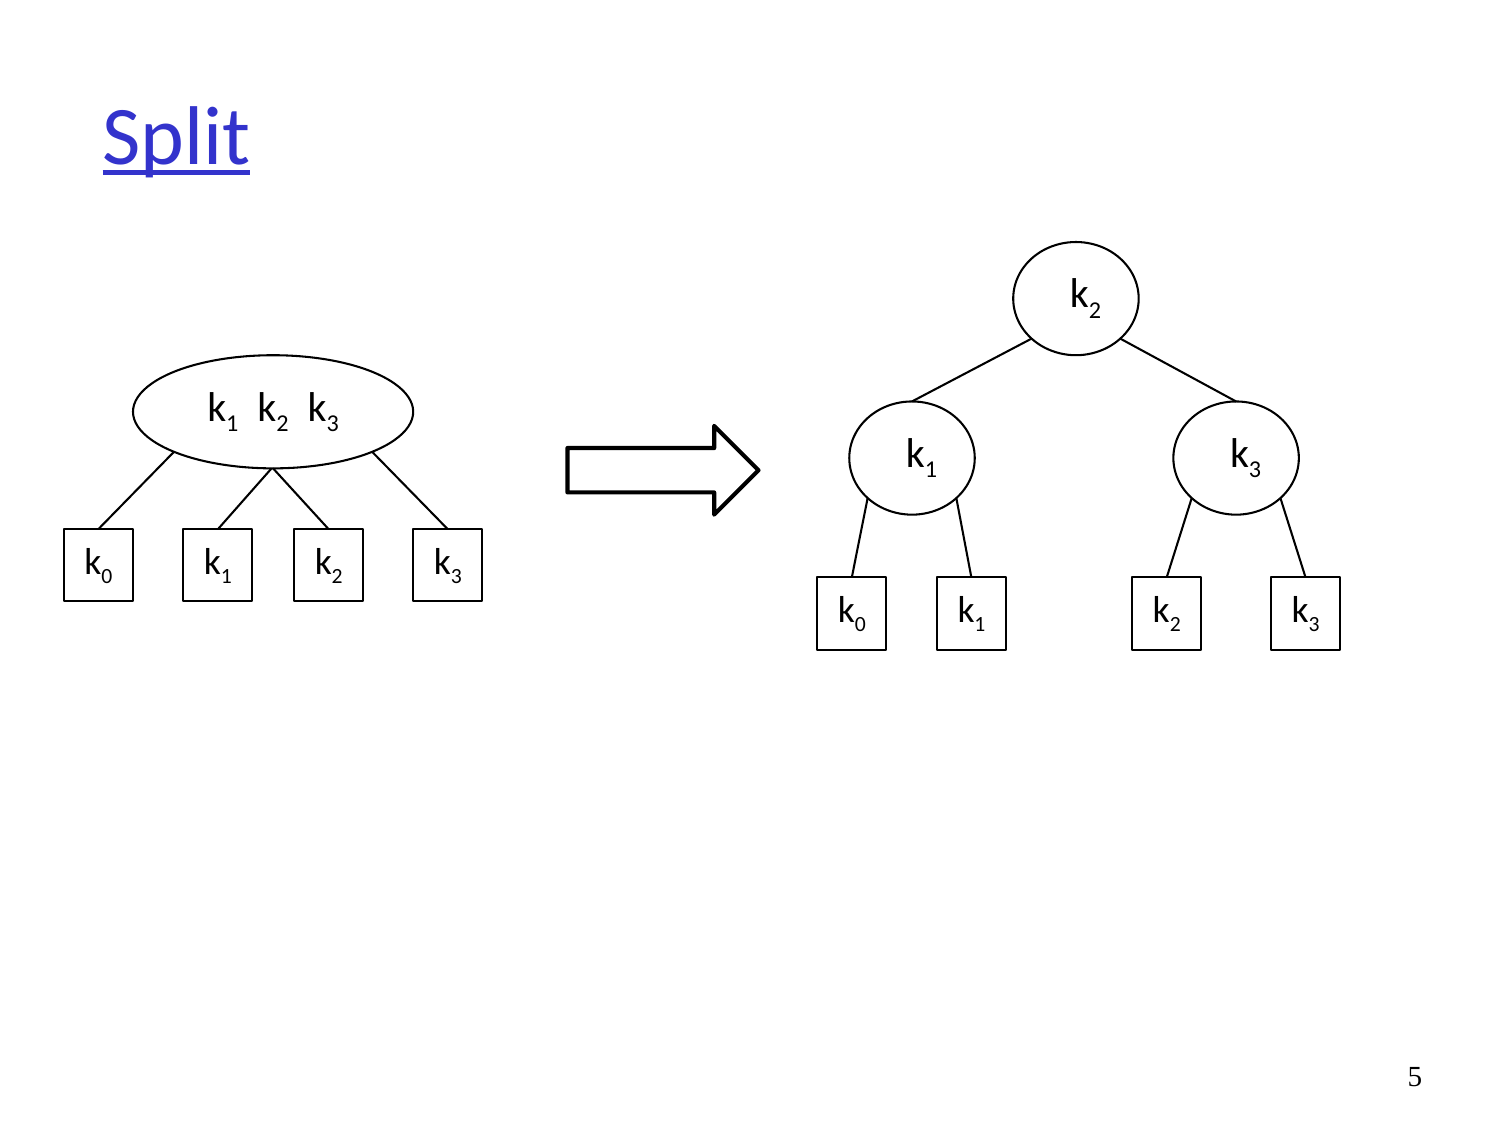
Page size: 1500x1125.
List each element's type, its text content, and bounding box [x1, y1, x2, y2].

text_box k2 [1013, 242, 1139, 356]
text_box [1280, 497, 1306, 578]
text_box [217, 468, 270, 530]
text_box k0 [63, 529, 133, 602]
slide_number 5 [1362, 1050, 1438, 1125]
text_box k1 k2 k3 [132, 355, 414, 466]
text_box k1 [936, 577, 1007, 650]
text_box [956, 497, 972, 578]
text_box k1 [849, 401, 975, 515]
text_box k3 [1173, 401, 1299, 515]
text_box [567, 425, 759, 515]
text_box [851, 497, 868, 578]
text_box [98, 451, 175, 530]
text_box k2 [294, 529, 364, 602]
text_box k1 [183, 529, 253, 602]
text_box k2 [1132, 577, 1202, 650]
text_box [1166, 497, 1192, 578]
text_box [272, 468, 329, 530]
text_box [911, 338, 1032, 402]
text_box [1120, 338, 1237, 402]
text_box k0 [817, 577, 887, 650]
text_box k3 [413, 529, 483, 602]
text_box k3 [1270, 577, 1341, 650]
title Split [87, 37, 1363, 225]
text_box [371, 451, 449, 530]
